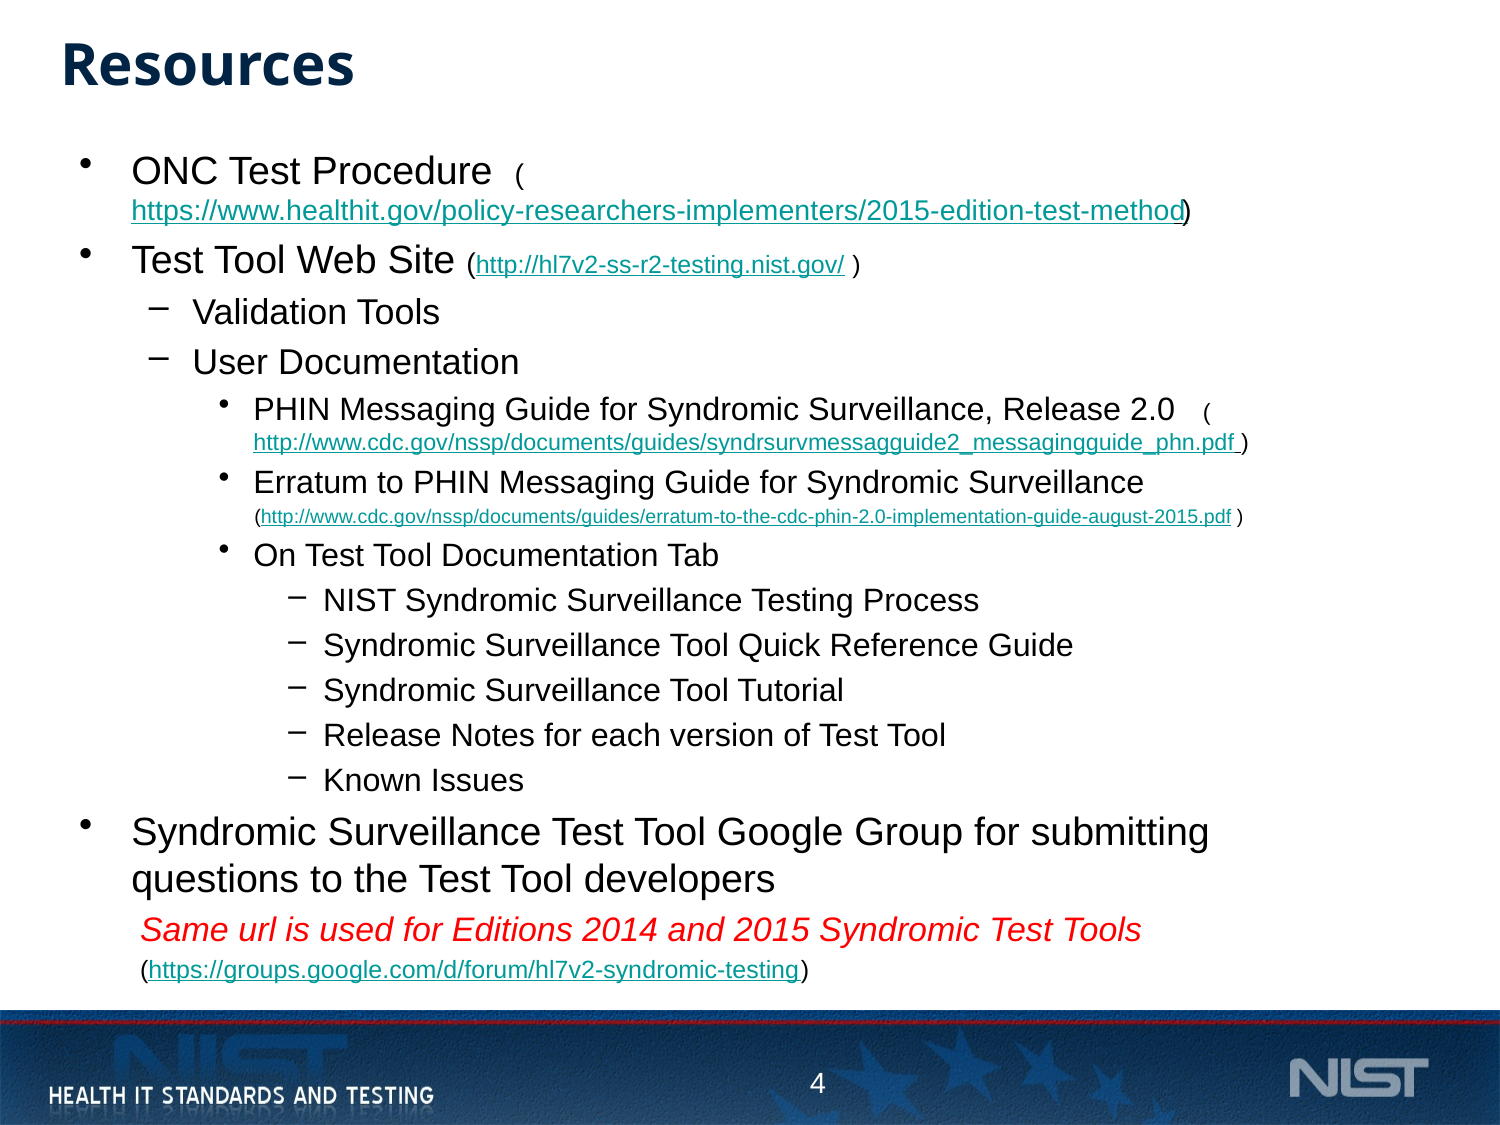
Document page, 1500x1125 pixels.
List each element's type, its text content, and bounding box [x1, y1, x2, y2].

title Resources [45, 19, 1396, 106]
slide_number 4 [642, 1056, 994, 1125]
picture [0, 1010, 1500, 1125]
list ONC Test Procedure (https://www.healthit.gov/policy-researchers-implementers/2015-edition-test-method ) Test Tool Web Site (http://hl7v2-ss-r2-testing.nist.gov/ ) Validation Tools User Documentation PHIN Messaging Guide for Syndromic Surveillance, Release 2.0 (http://www.cdc.gov/nssp/documents/guides/syndrsurvmessagguide2_messagingguide_phn.pdf ) Erratum to PHIN Messaging Guide for Syndromic Surveillance (http://www.cdc.gov/nssp/documents/guides/erratum-to-the-cdc-phin-2.0-implementation-guide-august-2015.pdf ) On Test Tool Documentation Tab NIST Syndromic Surveillance Testing Process Syndromic Surveillance Tool Quick Reference Guide Syndromic Surveillance Tool Tutorial Release Notes for each version of Test Tool Known Issues Syndromic Surveillance Test Tool Google Group for submitting questions to the Test Tool developers Same url is used for Editions 2014 and 2015 Syndromic Test Tools (https://groups.google.com/d/forum/hl7v2-syndromic-testing) [63, 137, 1401, 993]
